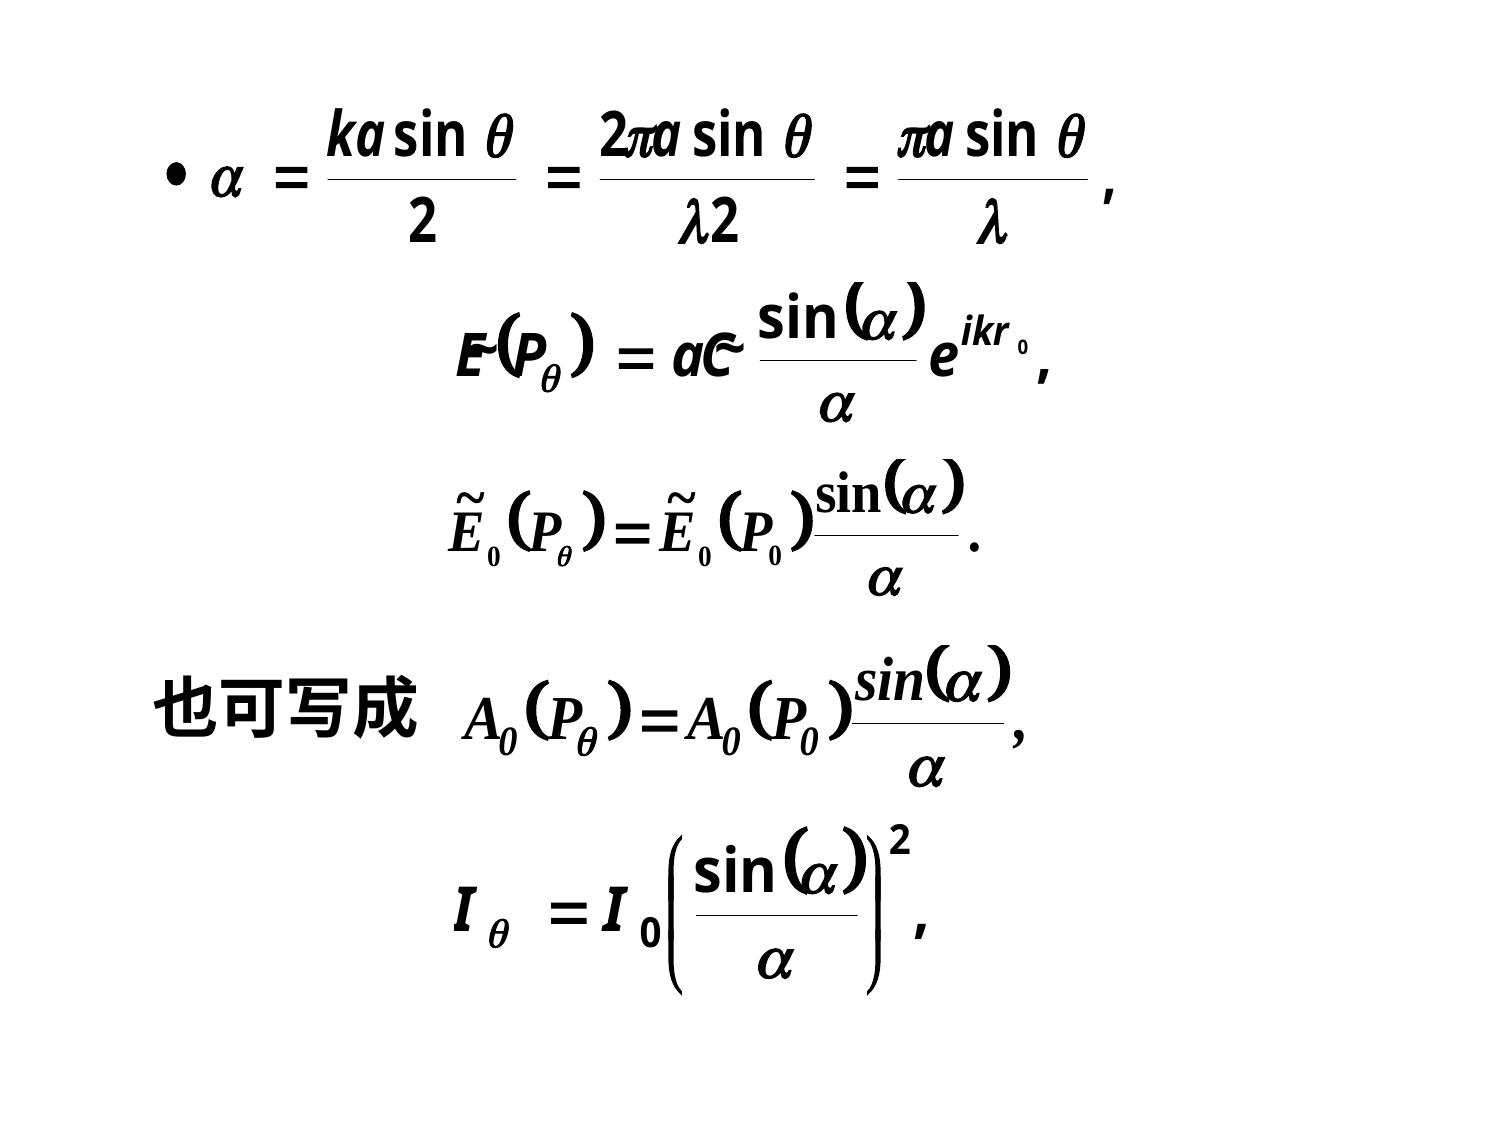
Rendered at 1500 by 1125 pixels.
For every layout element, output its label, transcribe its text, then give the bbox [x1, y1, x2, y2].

picture [439, 458, 987, 607]
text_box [454, 281, 1053, 427]
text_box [454, 813, 932, 999]
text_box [166, 97, 1119, 249]
text_box 也可写成 [137, 658, 434, 754]
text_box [456, 645, 1030, 792]
